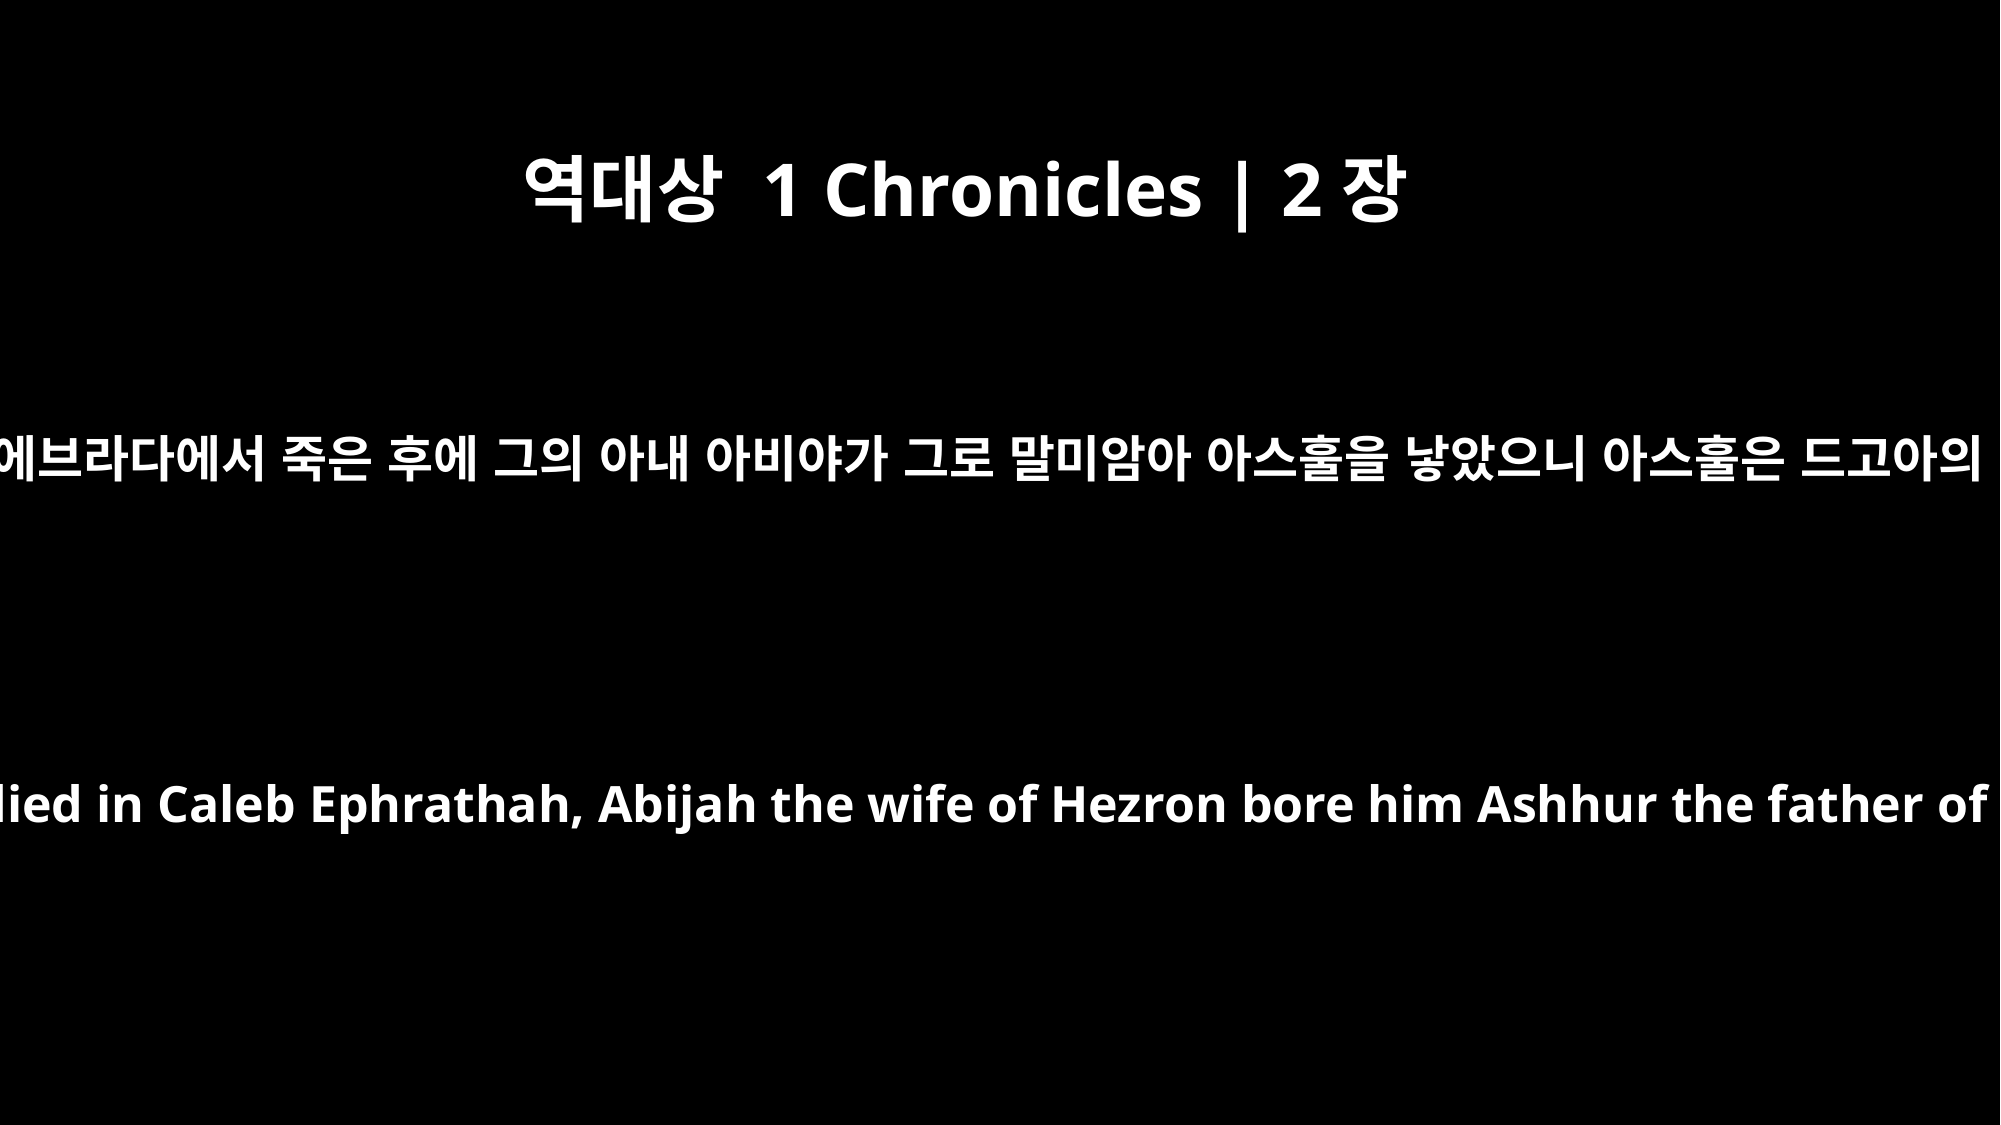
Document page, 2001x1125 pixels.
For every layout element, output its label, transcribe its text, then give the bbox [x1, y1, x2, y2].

text_box 역대상 1 Chronicles | 2장 [507, 136, 1424, 239]
text_box 24 헤스론이 갈렙 에브라다에서 죽은 후에 그의 아내 아비야가 그로 말미암아 아스훌을 낳았으니 아스훌은 드고아의 아버지더라 [0, 359, 2000, 495]
text_box After Hezron died in Caleb Ephrathah, Abijah the wife of Hezron bore him Ashhur the father of Tekoa. [0, 764, 2000, 840]
